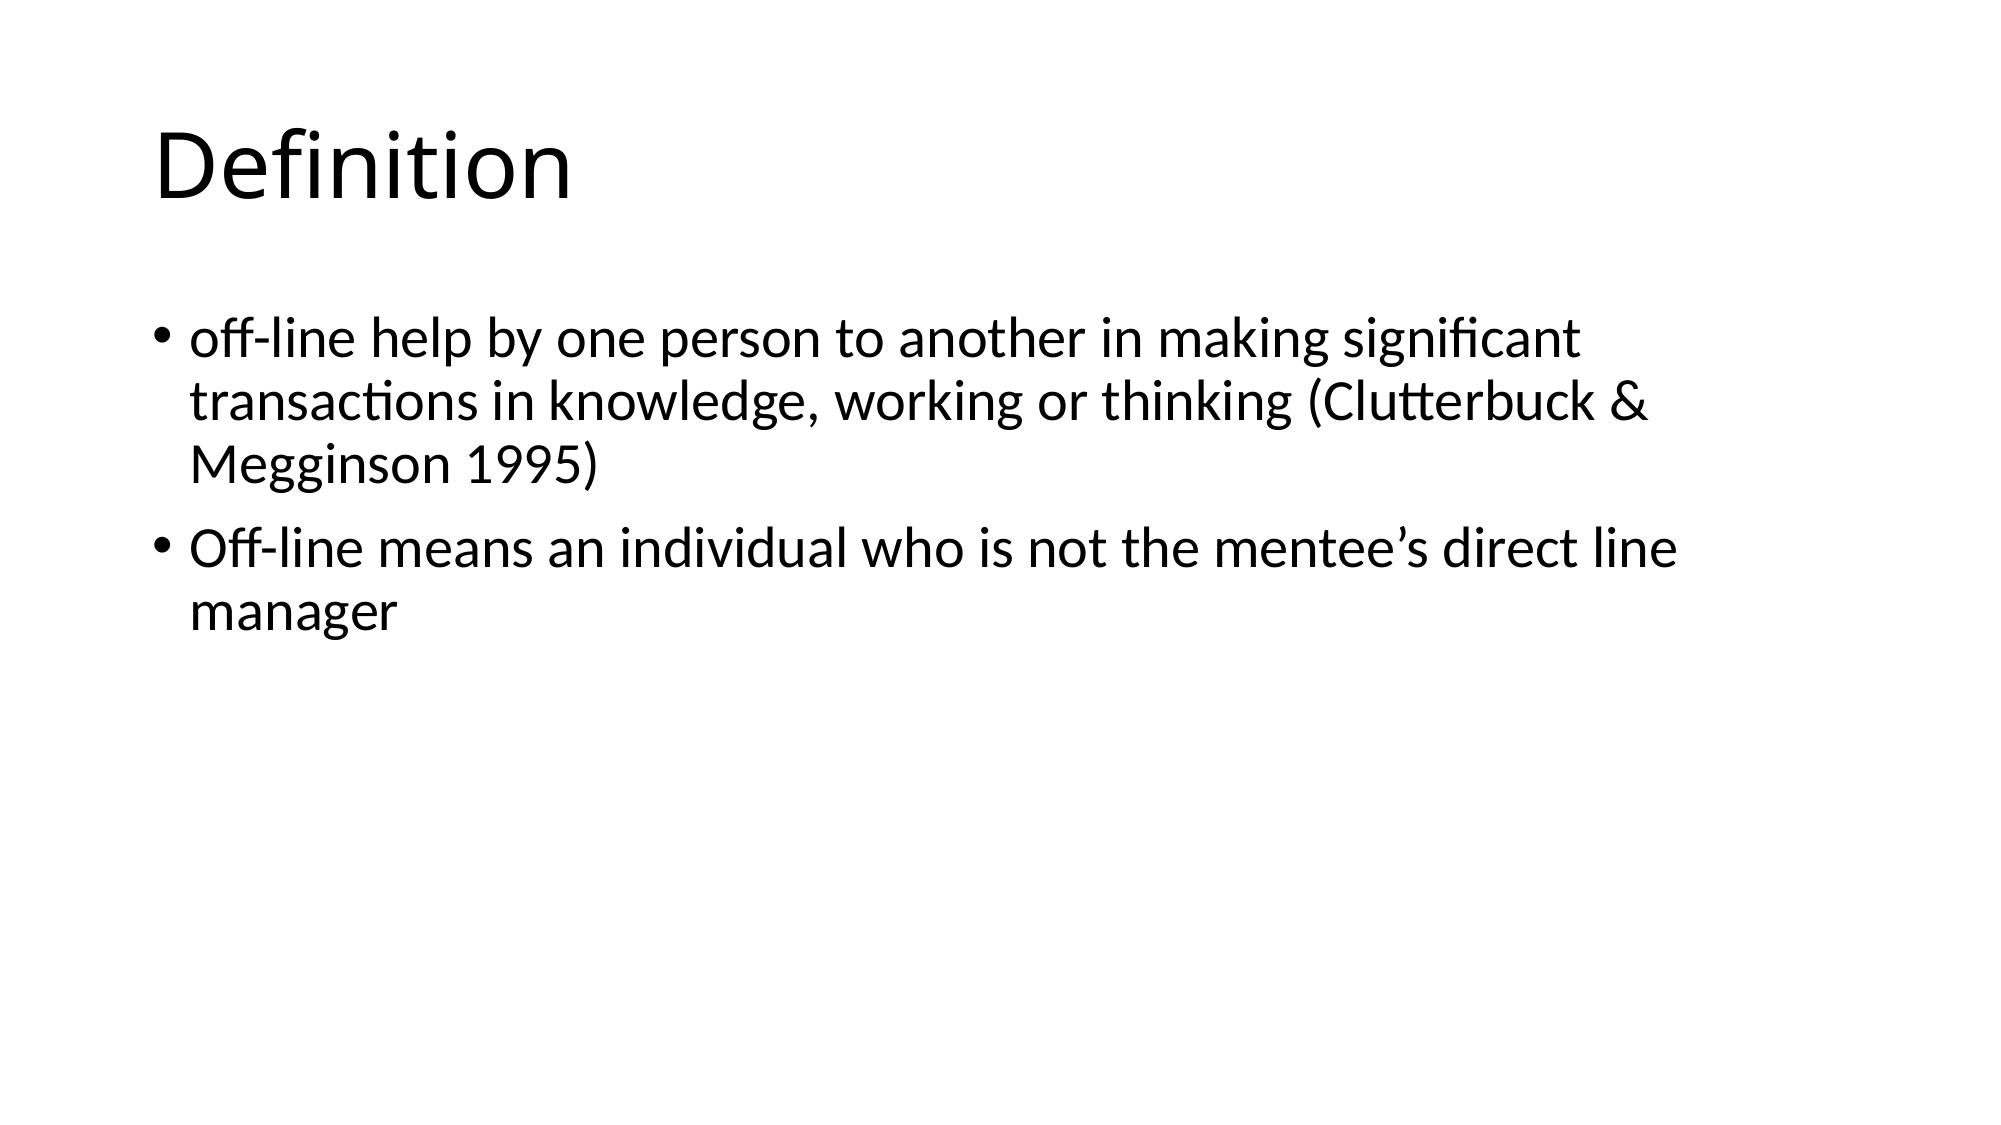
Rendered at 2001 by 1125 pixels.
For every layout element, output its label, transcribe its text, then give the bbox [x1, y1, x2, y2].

list off-line help by one person to another in making significant transactions in knowledge, working or thinking (Clutterbuck & Megginson 1995) Off-line means an individual who is not the mentee’s direct line manager [137, 299, 1863, 1014]
title Definition [137, 59, 1863, 278]
